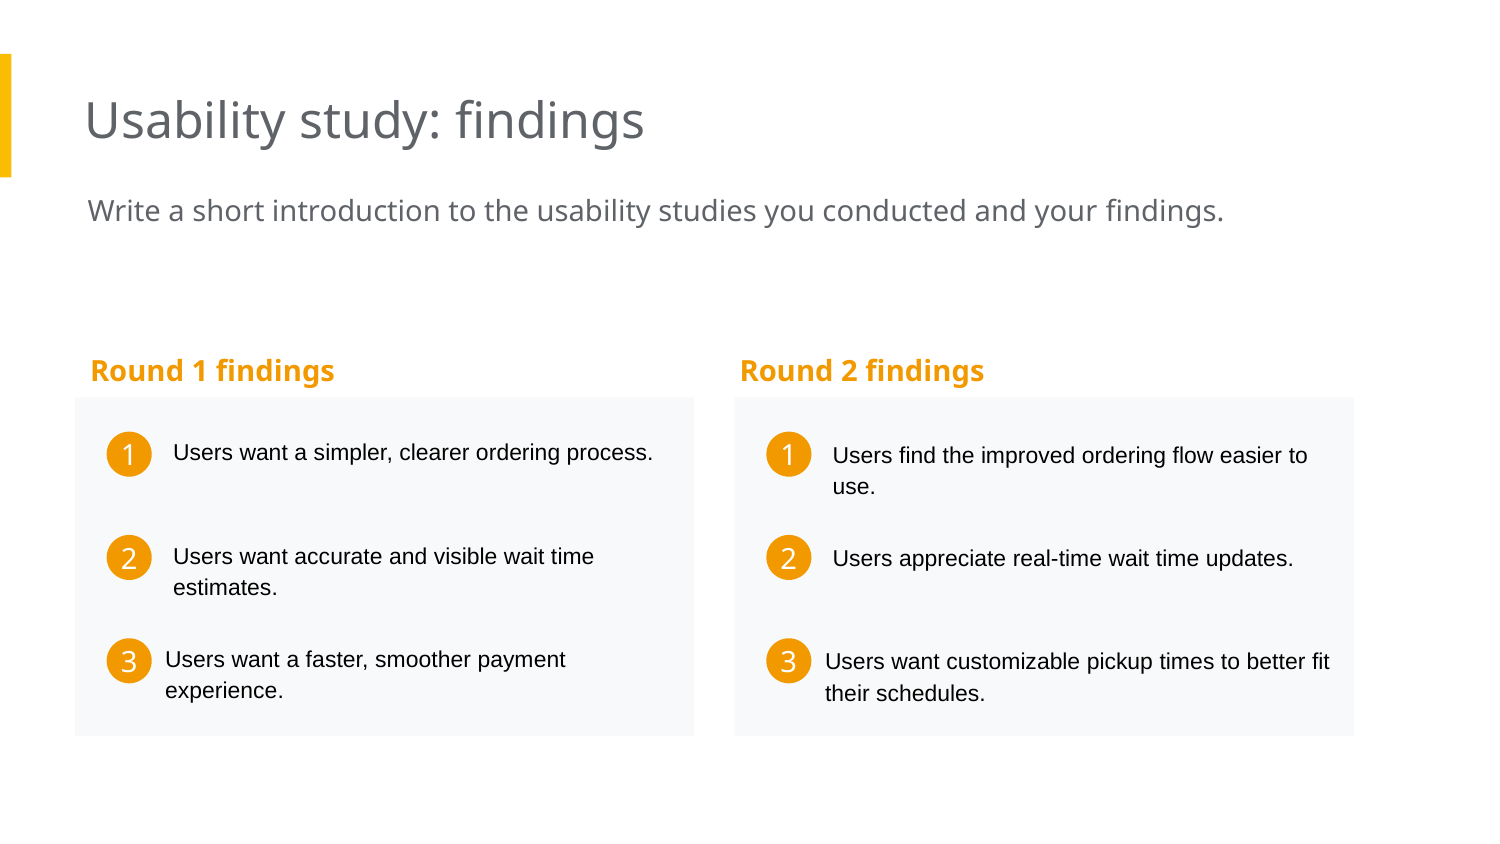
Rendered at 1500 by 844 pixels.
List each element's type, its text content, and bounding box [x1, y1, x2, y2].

text_box Users find the improved ordering flow easier to use. [817, 421, 1365, 515]
text_box 2 [766, 534, 812, 580]
text_box 3 [106, 638, 152, 684]
text_box 3 [766, 638, 812, 684]
text_box Write a short introduction to the usability studies you conducted and your findings. [87, 172, 1379, 283]
text_box Round 2 findings [724, 331, 1272, 402]
text_box Users want a simpler, clearer ordering process. [158, 418, 706, 481]
text_box [74, 397, 695, 736]
text_box 1 [106, 431, 152, 477]
text_box Usability study: findings [84, 73, 1095, 164]
text_box Users want accurate and visible wait time estimates. [158, 522, 706, 616]
text_box Users appreciate real-time wait time updates. [817, 524, 1365, 587]
text_box 2 [106, 534, 152, 580]
text_box [734, 397, 1354, 736]
text_box Round 1 findings [74, 331, 623, 397]
text_box 1 [766, 431, 812, 477]
text_box Users want a faster, smoother payment experience. [150, 625, 698, 719]
text_box Users want customizable pickup times to better fit their schedules. [809, 627, 1358, 721]
